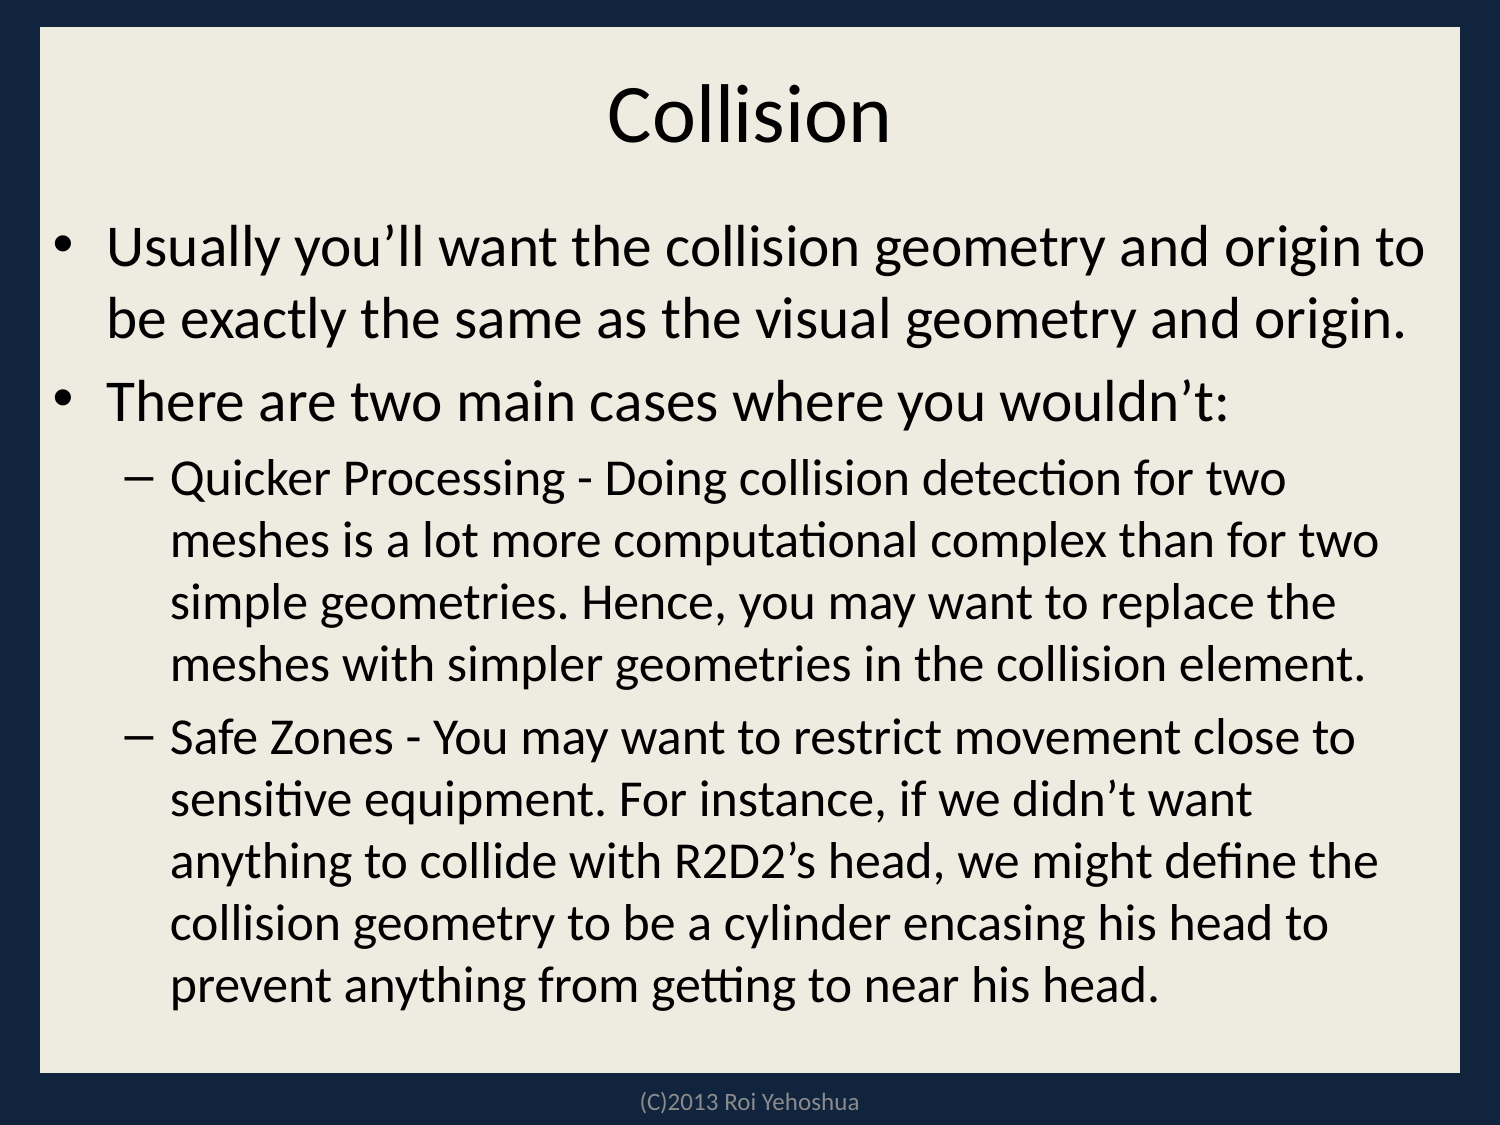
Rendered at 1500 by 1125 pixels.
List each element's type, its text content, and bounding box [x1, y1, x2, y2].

title Collision [37, 31, 1463, 188]
list Usually you’ll want the collision geometry and origin to be exactly the same as the visual geometry and origin. There are two main cases where you wouldn’t: Quicker Processing - Doing collision detection for two meshes is a lot more computational complex than for two simple geometries. Hence, you may want to replace the meshes with simpler geometries in the collision element. Safe Zones - You may want to restrict movement close to sensitive equipment. For instance, if we didn’t want anything to collide with R2D2’s head, we might define the collision geometry to be a cylinder encasing his head to prevent anything from getting to near his head. [37, 200, 1463, 1080]
footer (C)2013 Roi Yehoshua [512, 1074, 988, 1125]
